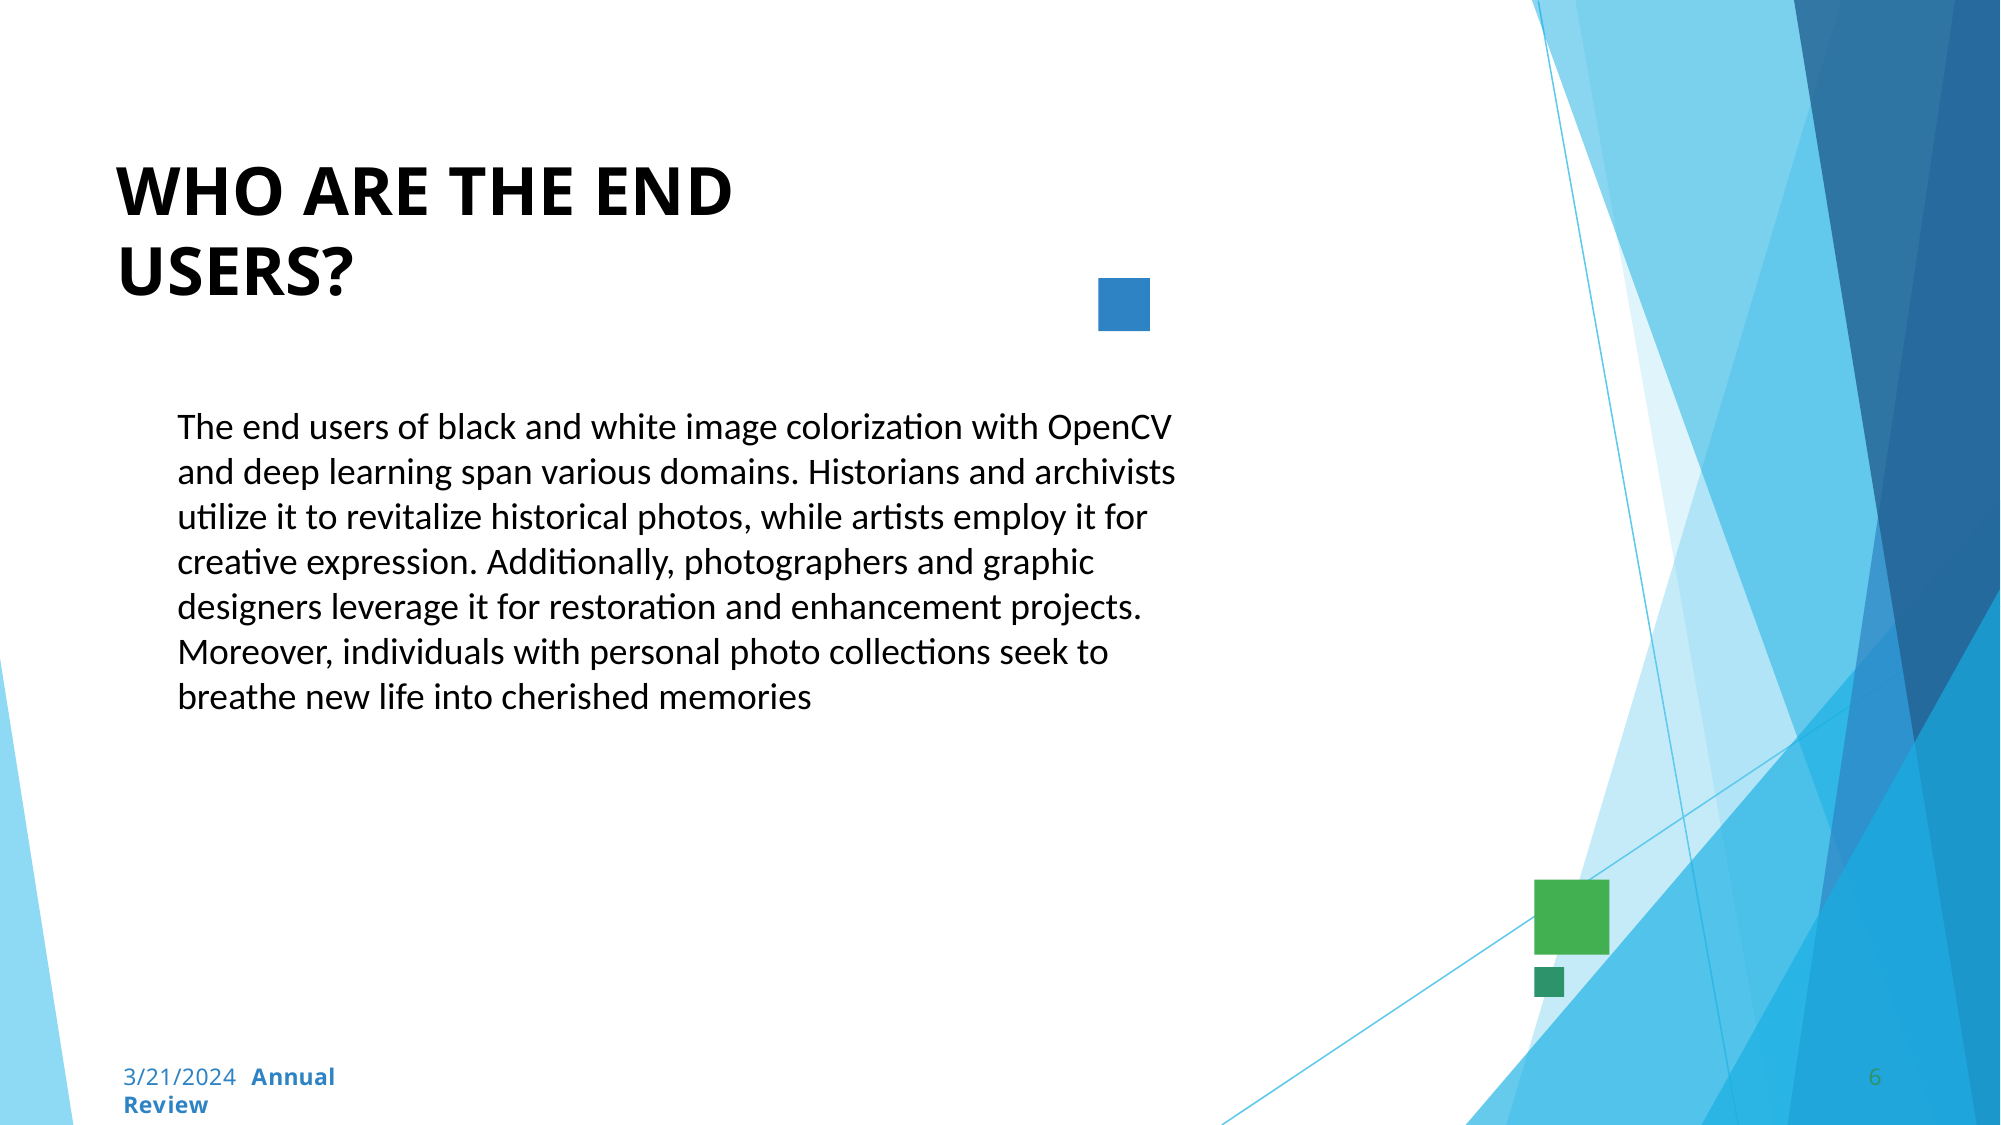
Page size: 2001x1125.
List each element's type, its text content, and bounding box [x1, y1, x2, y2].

title WHO ARE THE END USERS? [114, 146, 938, 337]
text_box [1534, 879, 1610, 955]
picture [118, 1012, 477, 1093]
text_box The end users of black and white image colorization with OpenCV and deep learning span various domains. Historians and archivists utilize it to revitalize historical photos, while artists employ it for creative expression. Additionally, photographers and graphic designers leverage it for restoration and enhancement projects. Moreover, individuals with personal photo collections seek to breathe new life into cherished memories [162, 349, 1250, 725]
text_box 3/21/2024 Annual Review [121, 1101, 417, 1118]
text_box [1534, 967, 1565, 997]
slide_number 6 [1862, 1061, 1888, 1125]
text_box [1098, 278, 1150, 332]
